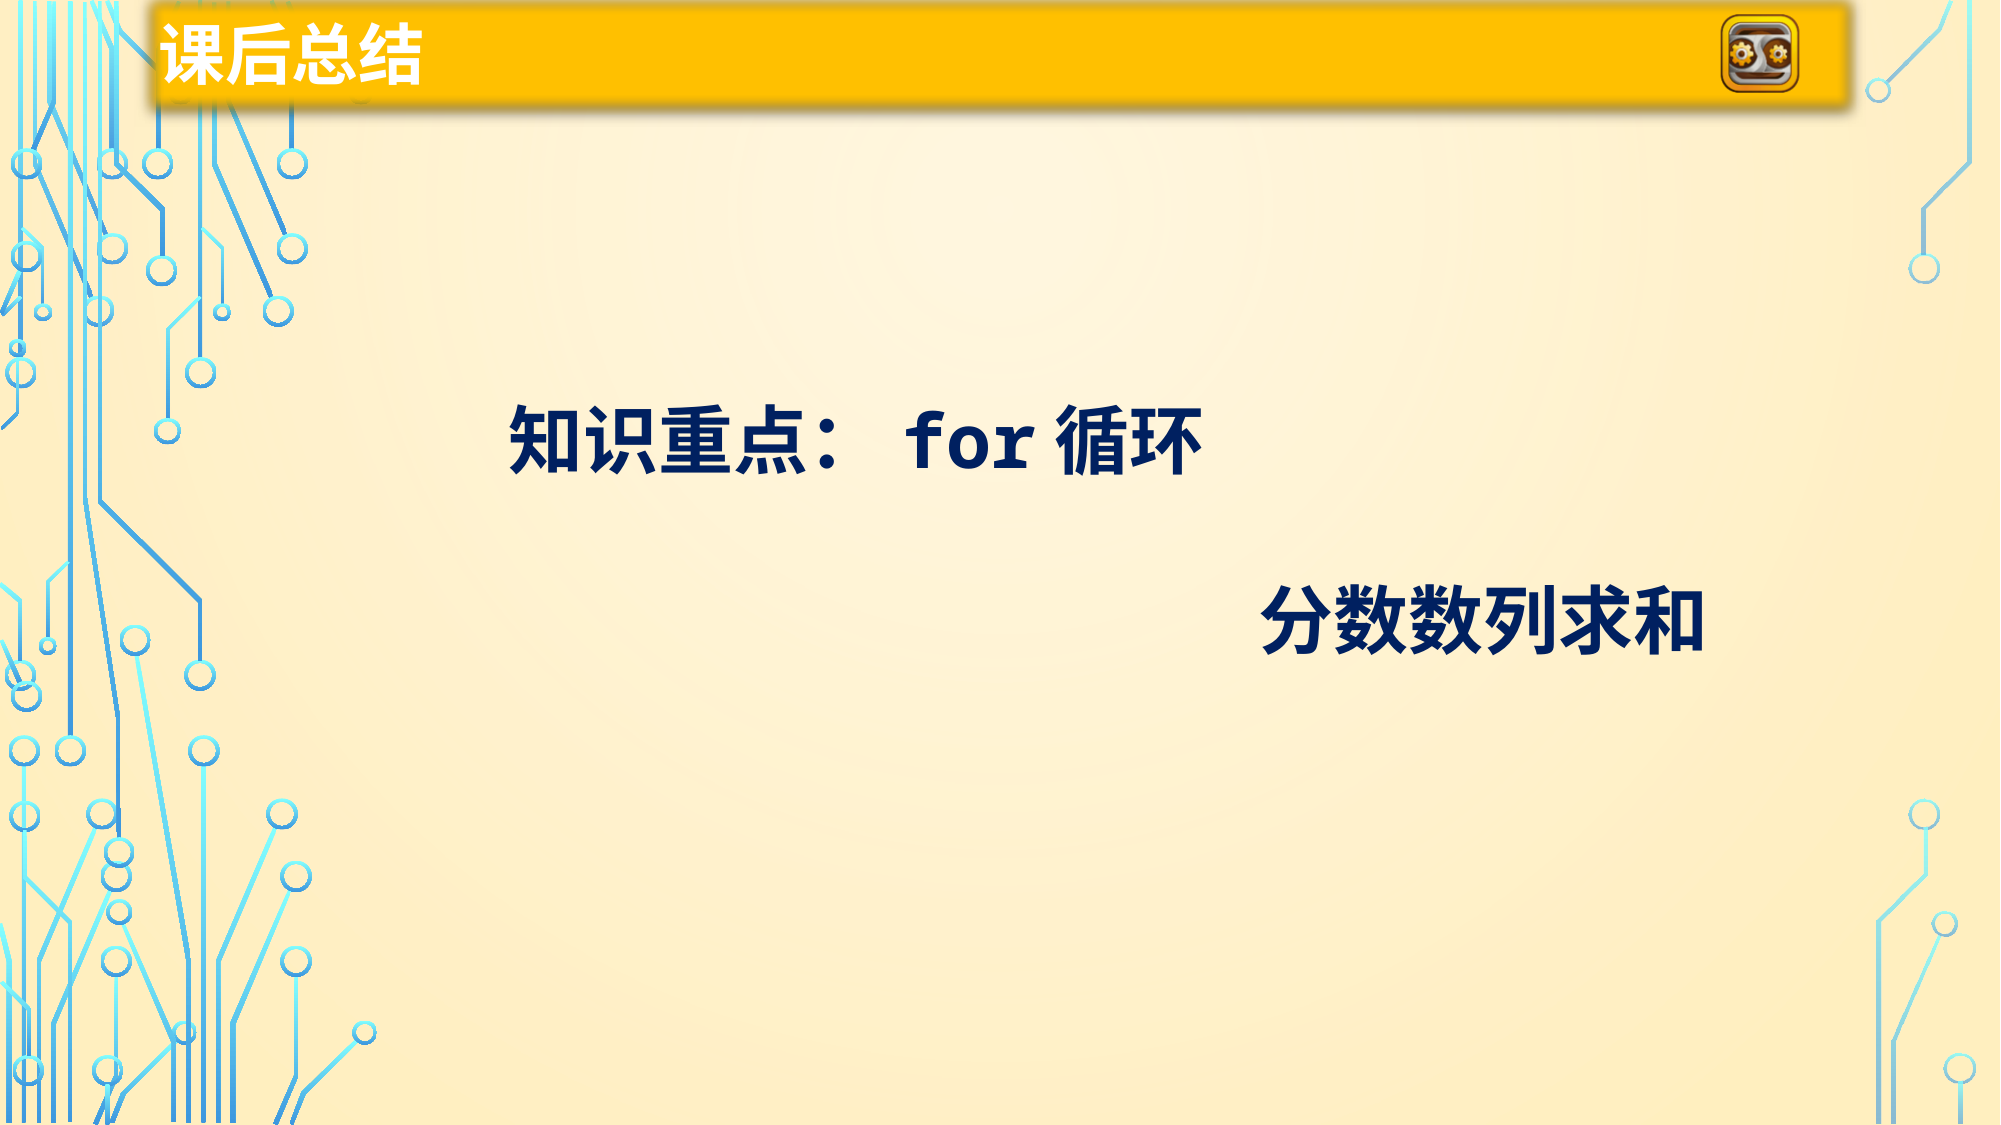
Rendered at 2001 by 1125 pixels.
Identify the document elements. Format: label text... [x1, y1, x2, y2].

text_box 知识重点：for循环 分数数列求和 [493, 296, 2000, 672]
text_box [143, 0, 1857, 115]
